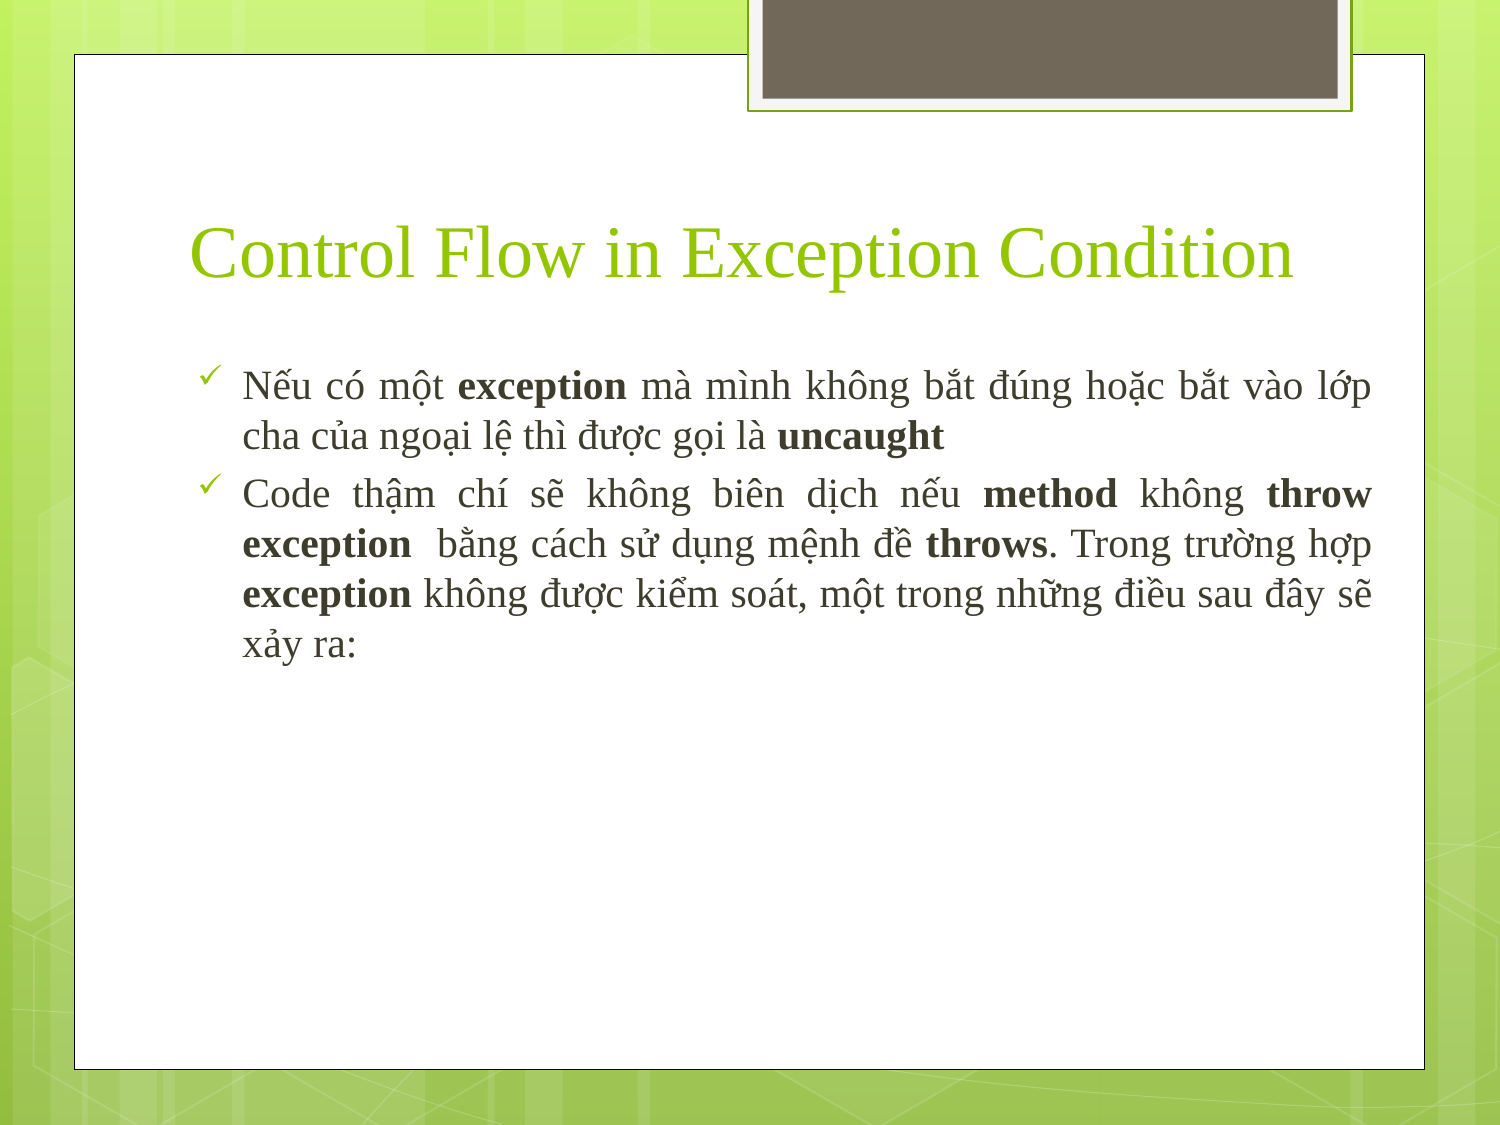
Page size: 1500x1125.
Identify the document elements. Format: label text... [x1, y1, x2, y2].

list Nếu có một exception mà mình không bắt đúng hoặc bắt vào lớp cha của ngoại lệ thì được gọi là uncaught Code thậm chí sẽ không biên dịch nếu method không throw exception bằng cách sử dụng mệnh đề throws. Trong trường hợp exception không được kiểm soát, một trong những điều sau đây sẽ xảy ra: [171, 350, 1388, 957]
title Control Flow in Exception Condition [174, 112, 1328, 300]
